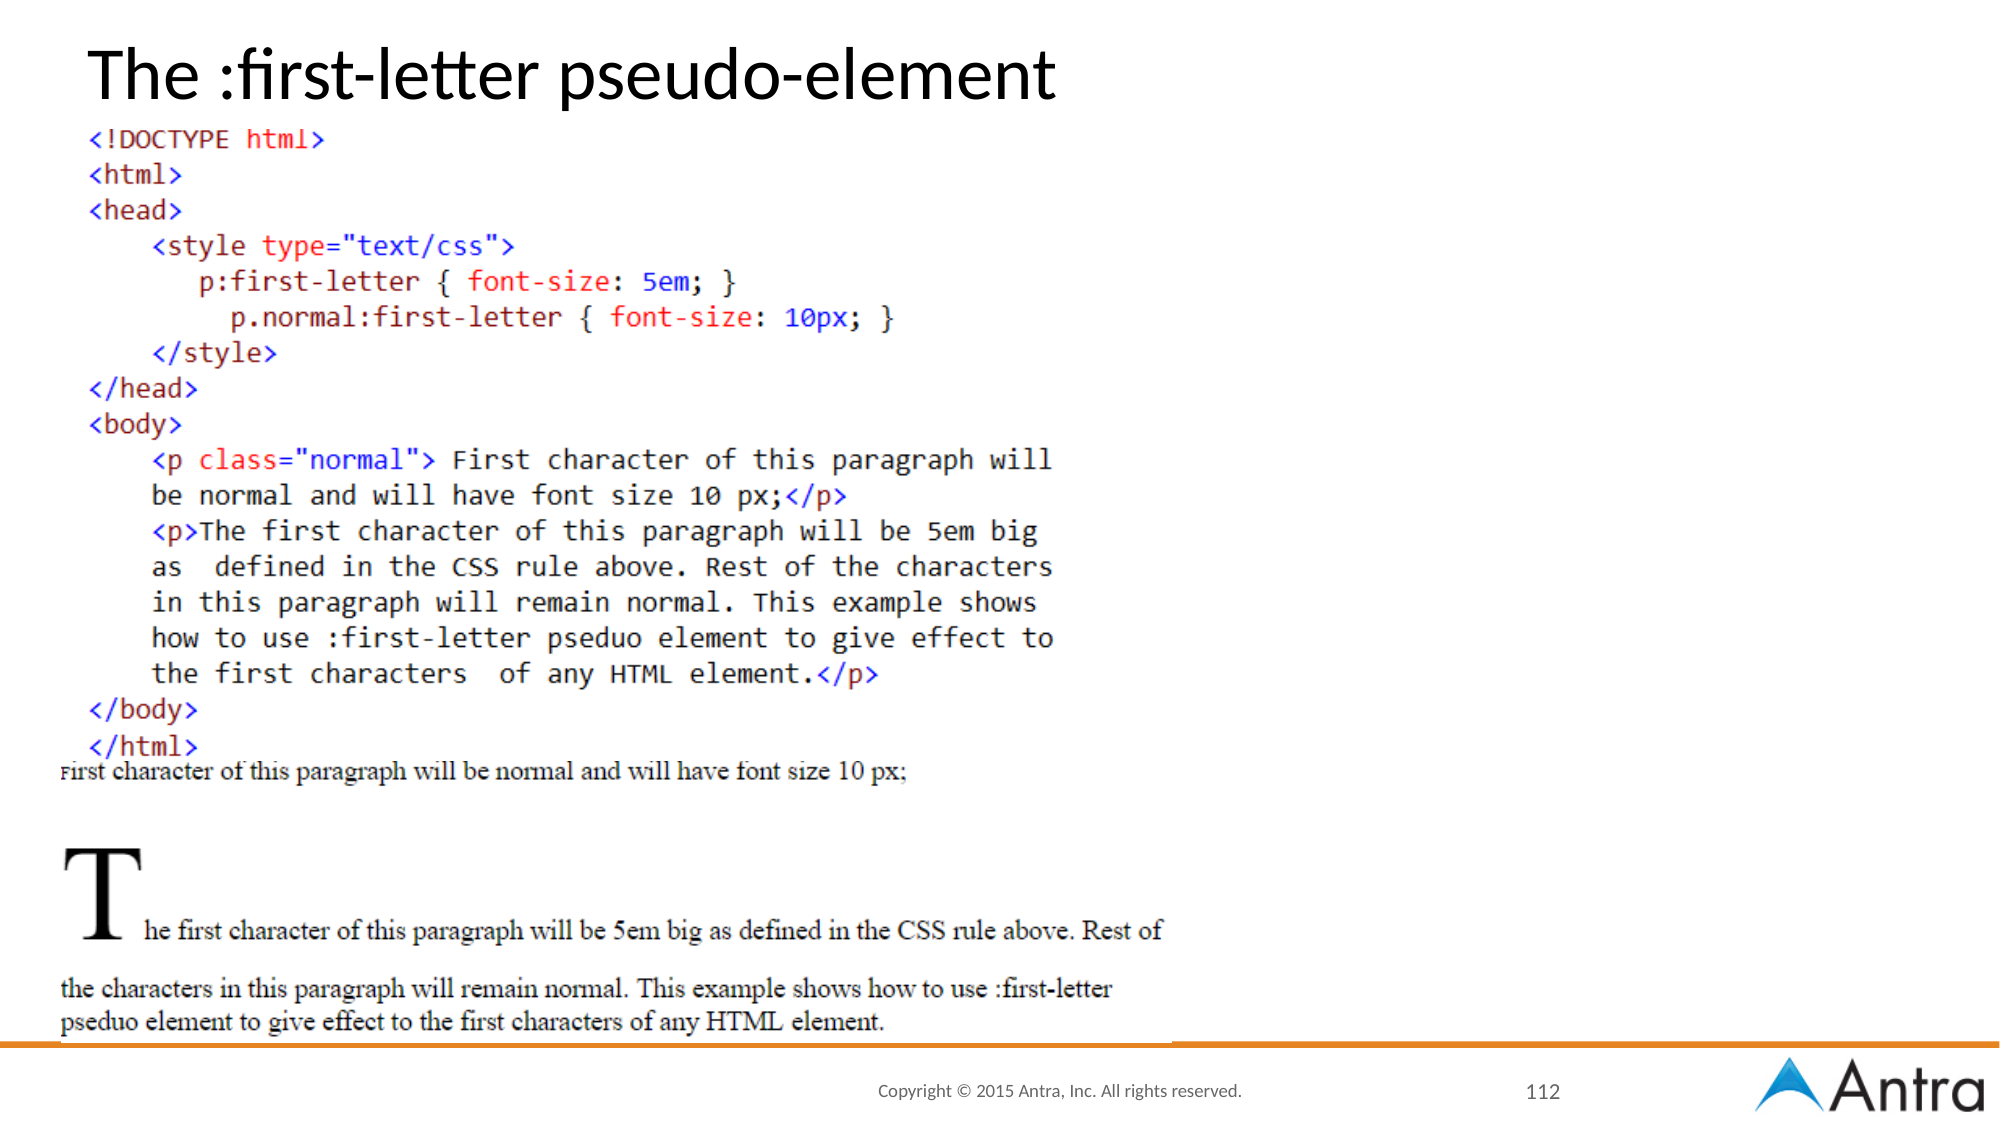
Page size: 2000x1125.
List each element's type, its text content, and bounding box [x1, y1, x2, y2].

slide_number 112 [1498, 1075, 1561, 1106]
title The :first-letter pseudo-element [87, 0, 1913, 114]
picture [1744, 1048, 1994, 1122]
picture [61, 760, 1172, 1043]
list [86, 129, 1066, 759]
